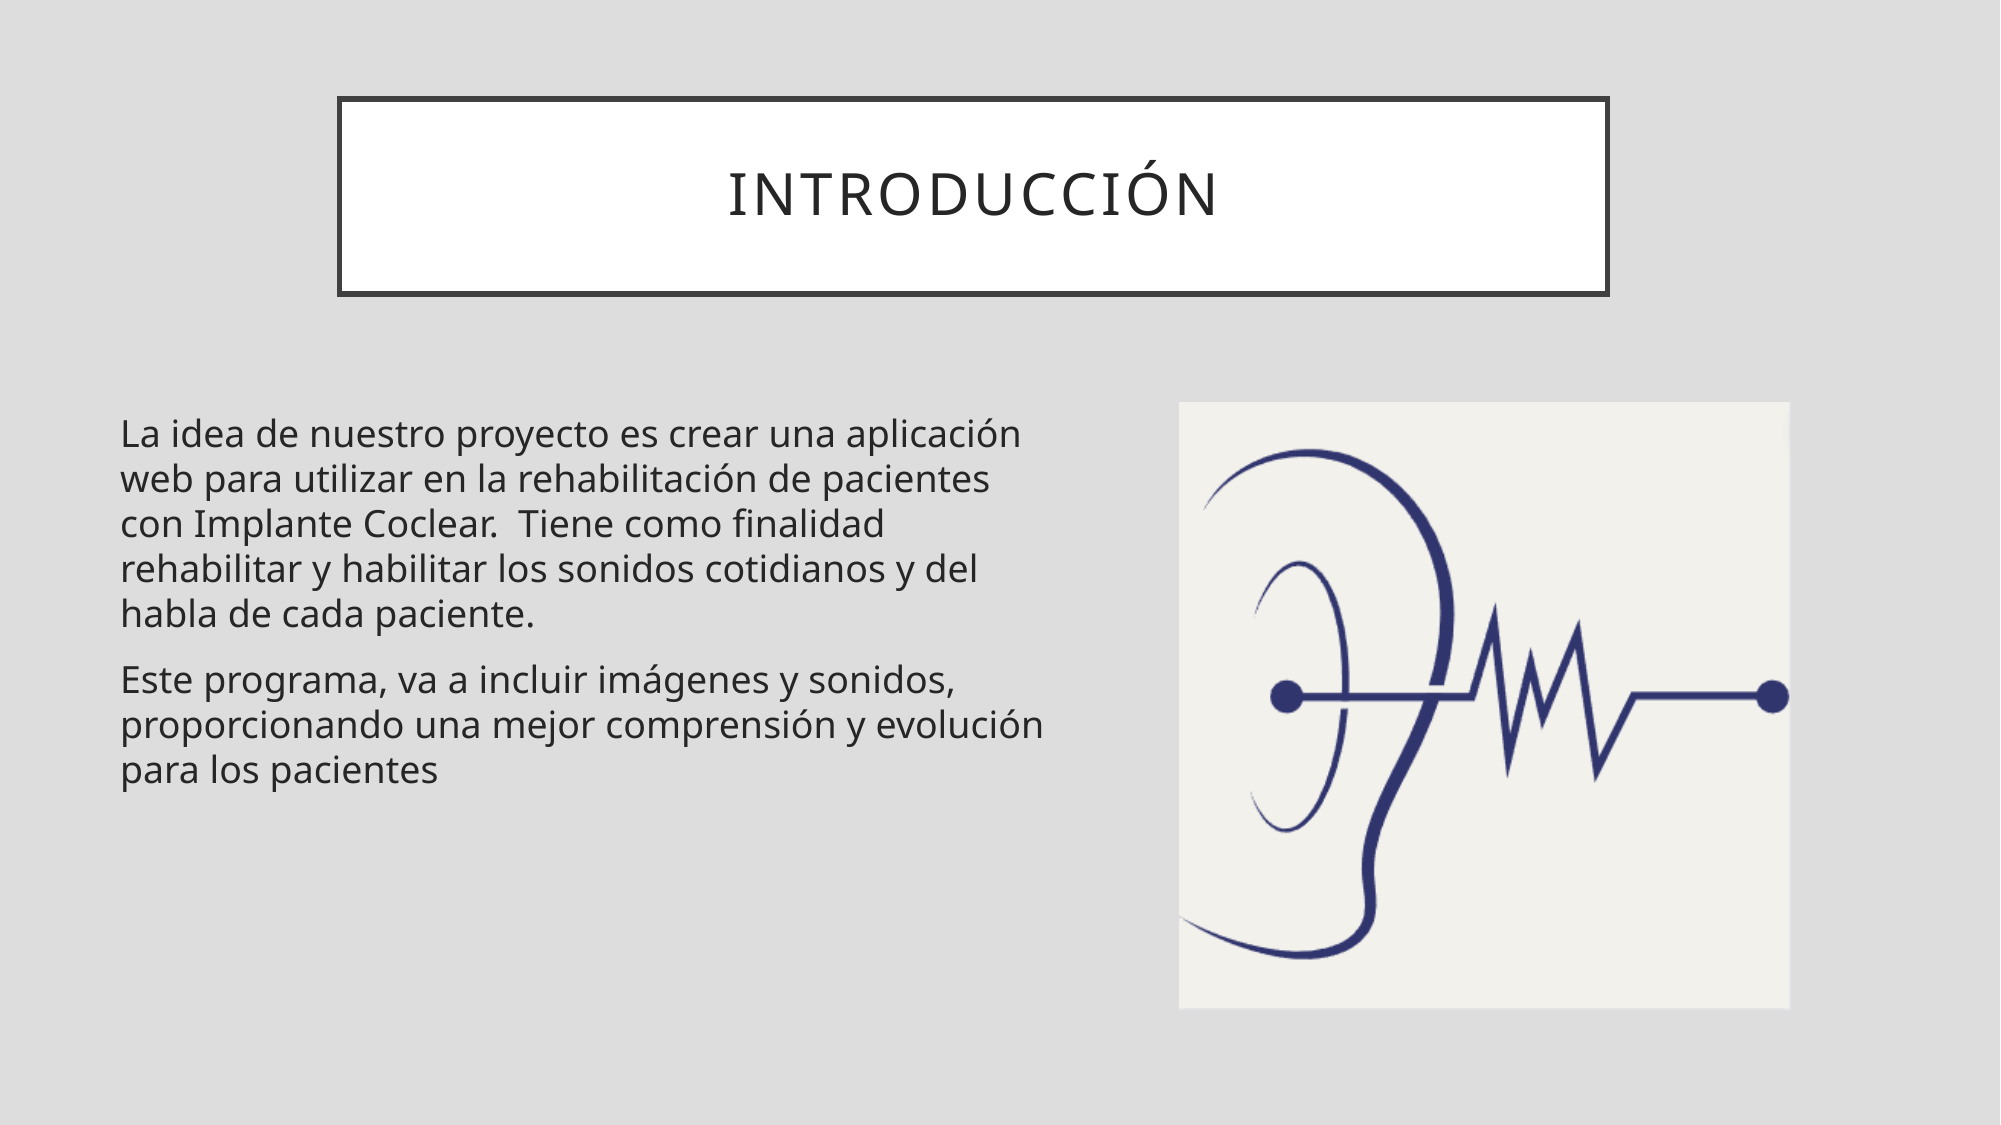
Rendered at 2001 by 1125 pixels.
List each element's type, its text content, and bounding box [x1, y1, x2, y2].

list La idea de nuestro proyecto es crear una aplicación web para utilizar en la rehabilitación de pacientes con Implante Coclear. Tiene como finalidad rehabilitar y habilitar los sonidos cotidianos y del habla de cada paciente. Este programa, va a incluir imágenes y sonidos, proporcionando una mejor comprensión y evolución para los pacientes [105, 402, 1068, 979]
title Introducción [337, 96, 1610, 297]
picture [1179, 402, 1791, 1010]
